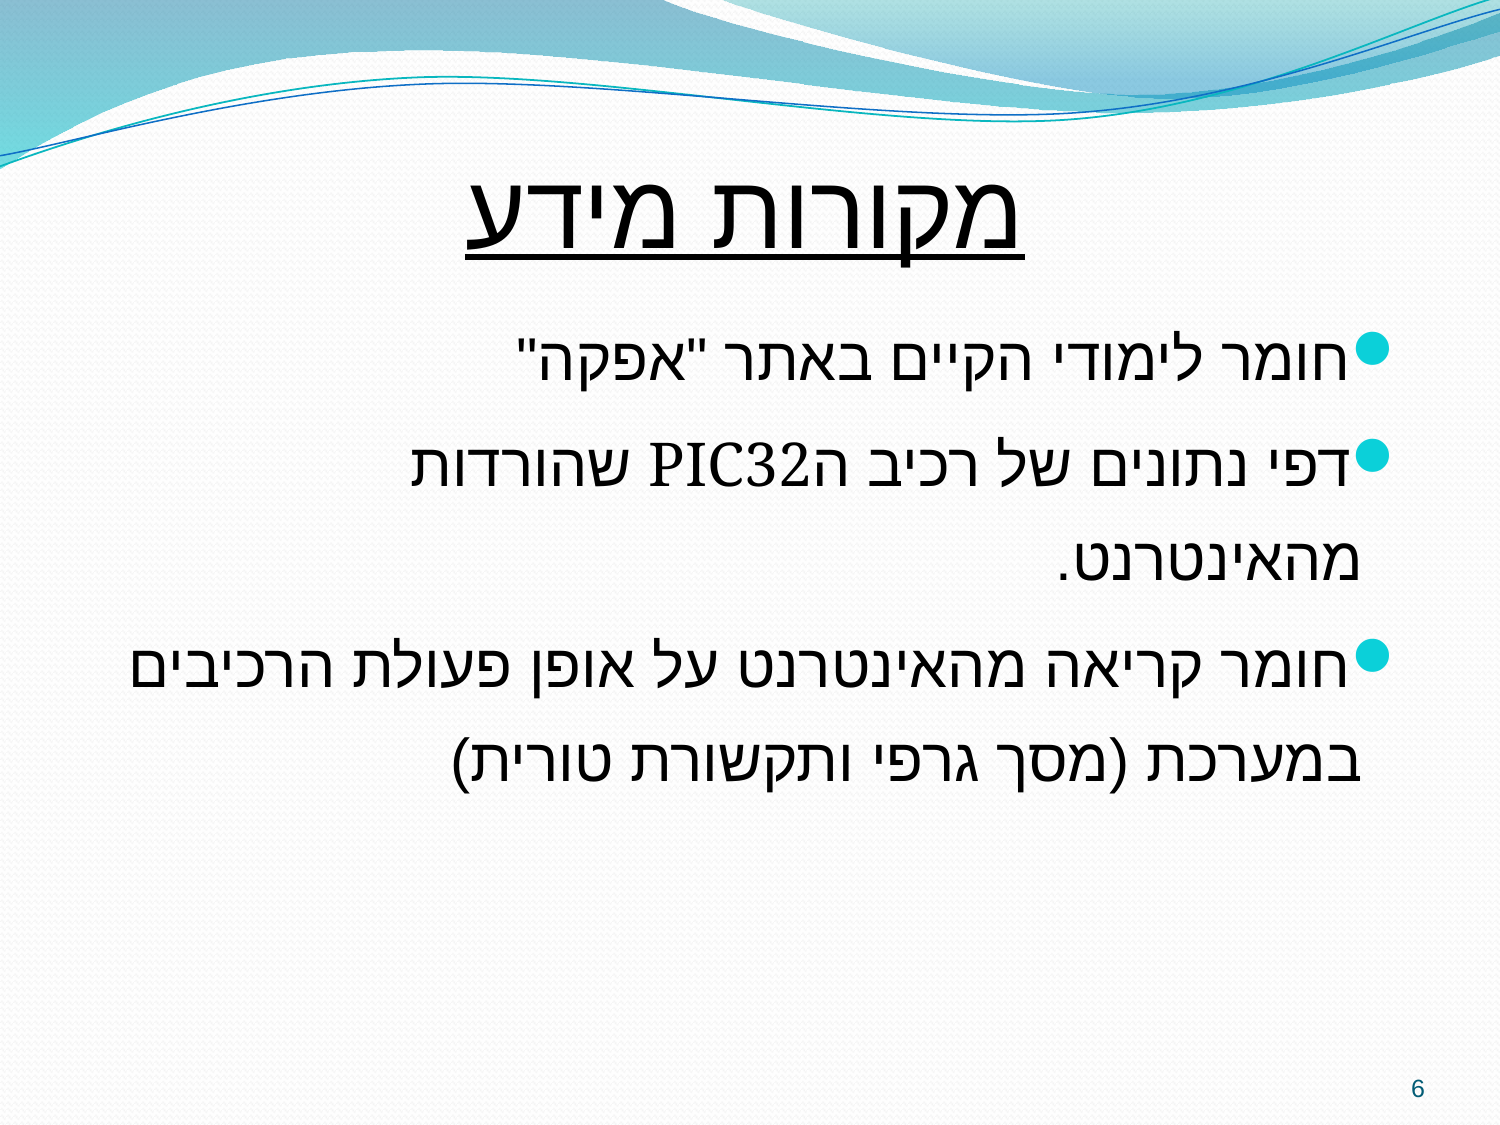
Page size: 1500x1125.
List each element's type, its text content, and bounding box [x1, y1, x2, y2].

title מקורות מידע [70, 82, 1421, 270]
list חומר לימודי הקיים באתר "אפקה" דפי נתונים של רכיב הPIC32 שהורדות מהאינטרנט. חומר קריאה מהאינטרנט על אופן פעולת הרכיבים במערכת (מסך גרפי ותקשורת טורית) [75, 290, 1424, 988]
slide_number 6 [1299, 1042, 1425, 1103]
